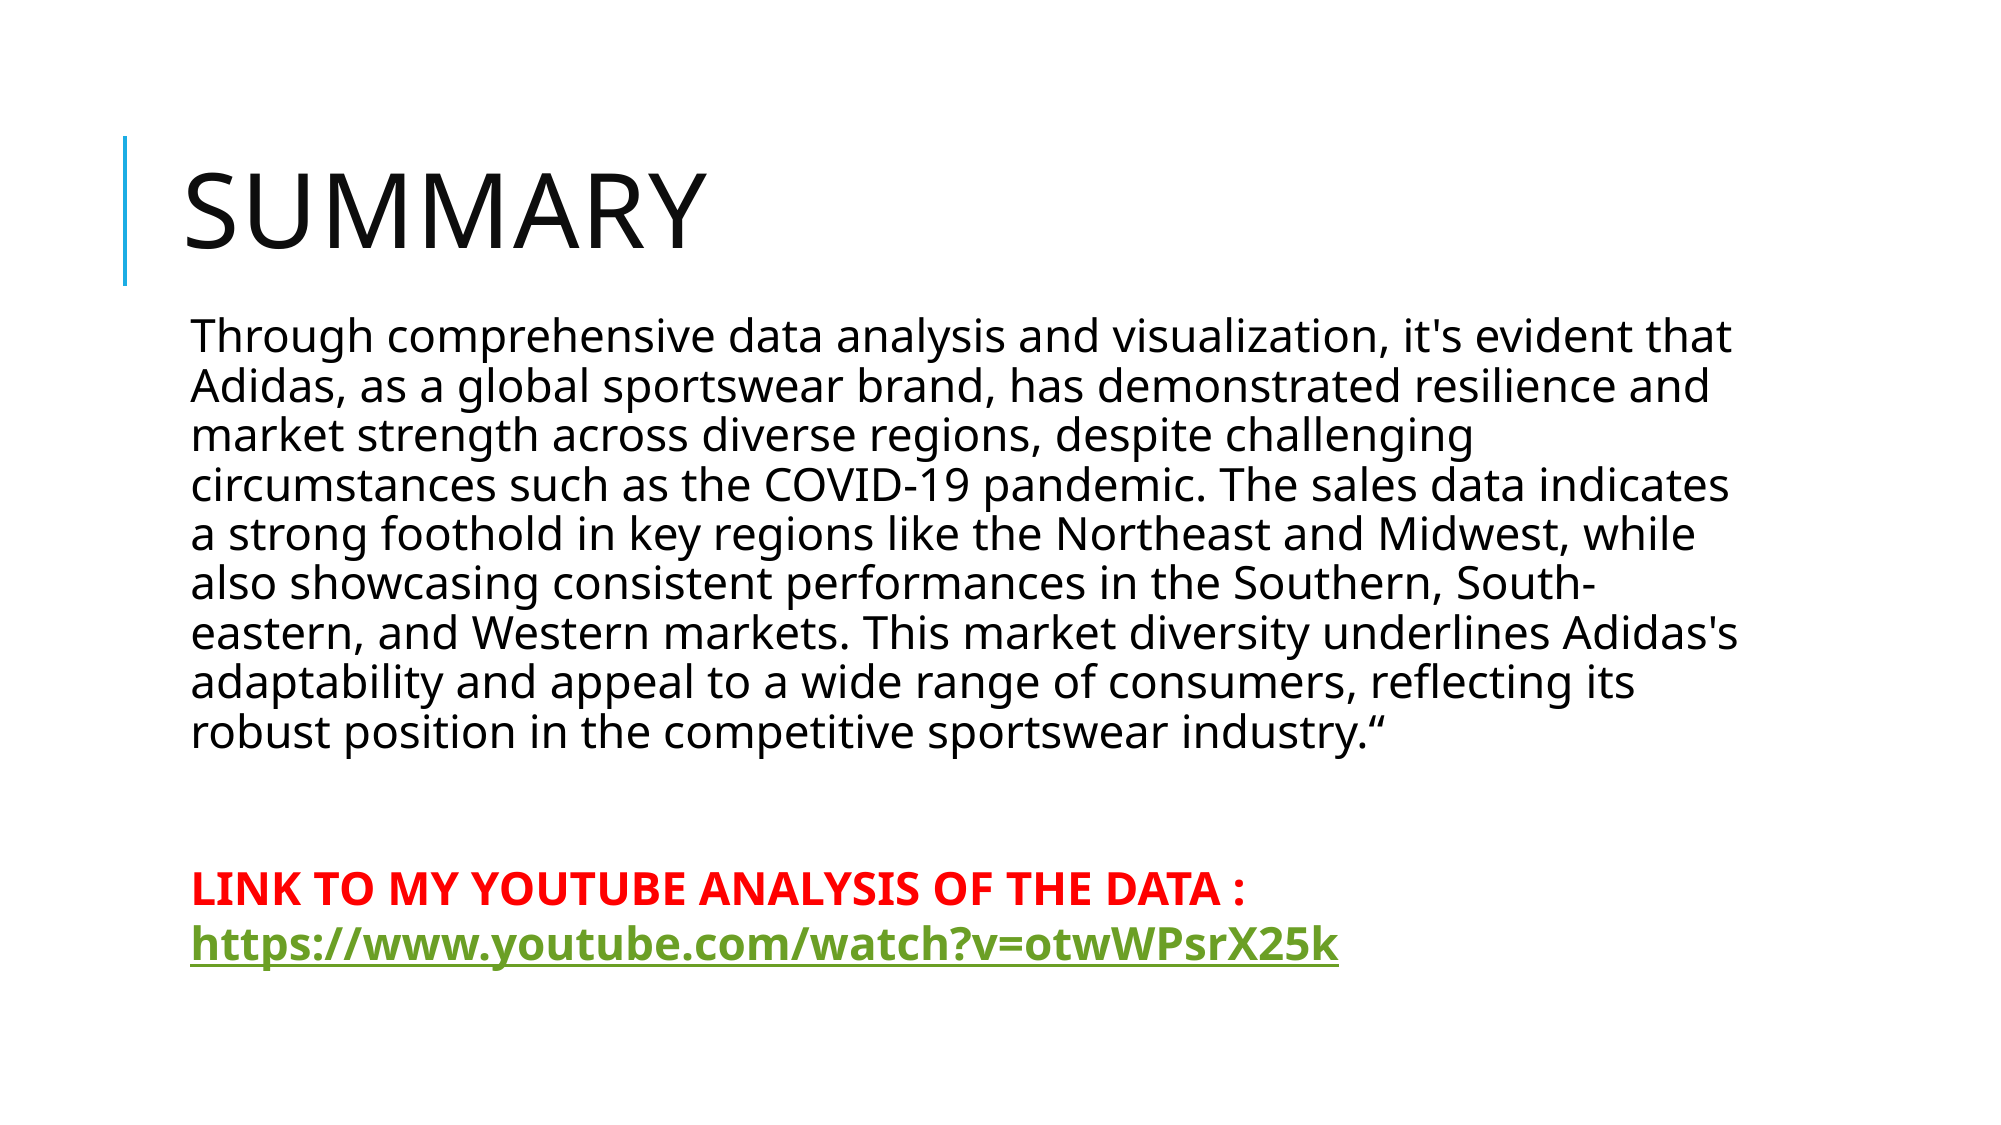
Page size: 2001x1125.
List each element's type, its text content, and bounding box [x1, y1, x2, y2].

list Through comprehensive data analysis and visualization, it's evident that Adidas, as a global sportswear brand, has demonstrated resilience and market strength across diverse regions, despite challenging circumstances such as the COVID-19 pandemic. The sales data indicates a strong foothold in key regions like the Northeast and Midwest, while also showcasing consistent performances in the Southern, South-eastern, and Western markets. This market diversity underlines Adidas's adaptability and appeal to a wide range of consumers, reflecting its robust position in the competitive sportswear industry.“ LINK TO MY YOUTUBE ANALYSIS OF THE DATA : https://www.youtube.com/watch?v=otwWPsrX25k [168, 305, 1763, 1053]
title SUMMARY [168, 96, 1763, 305]
